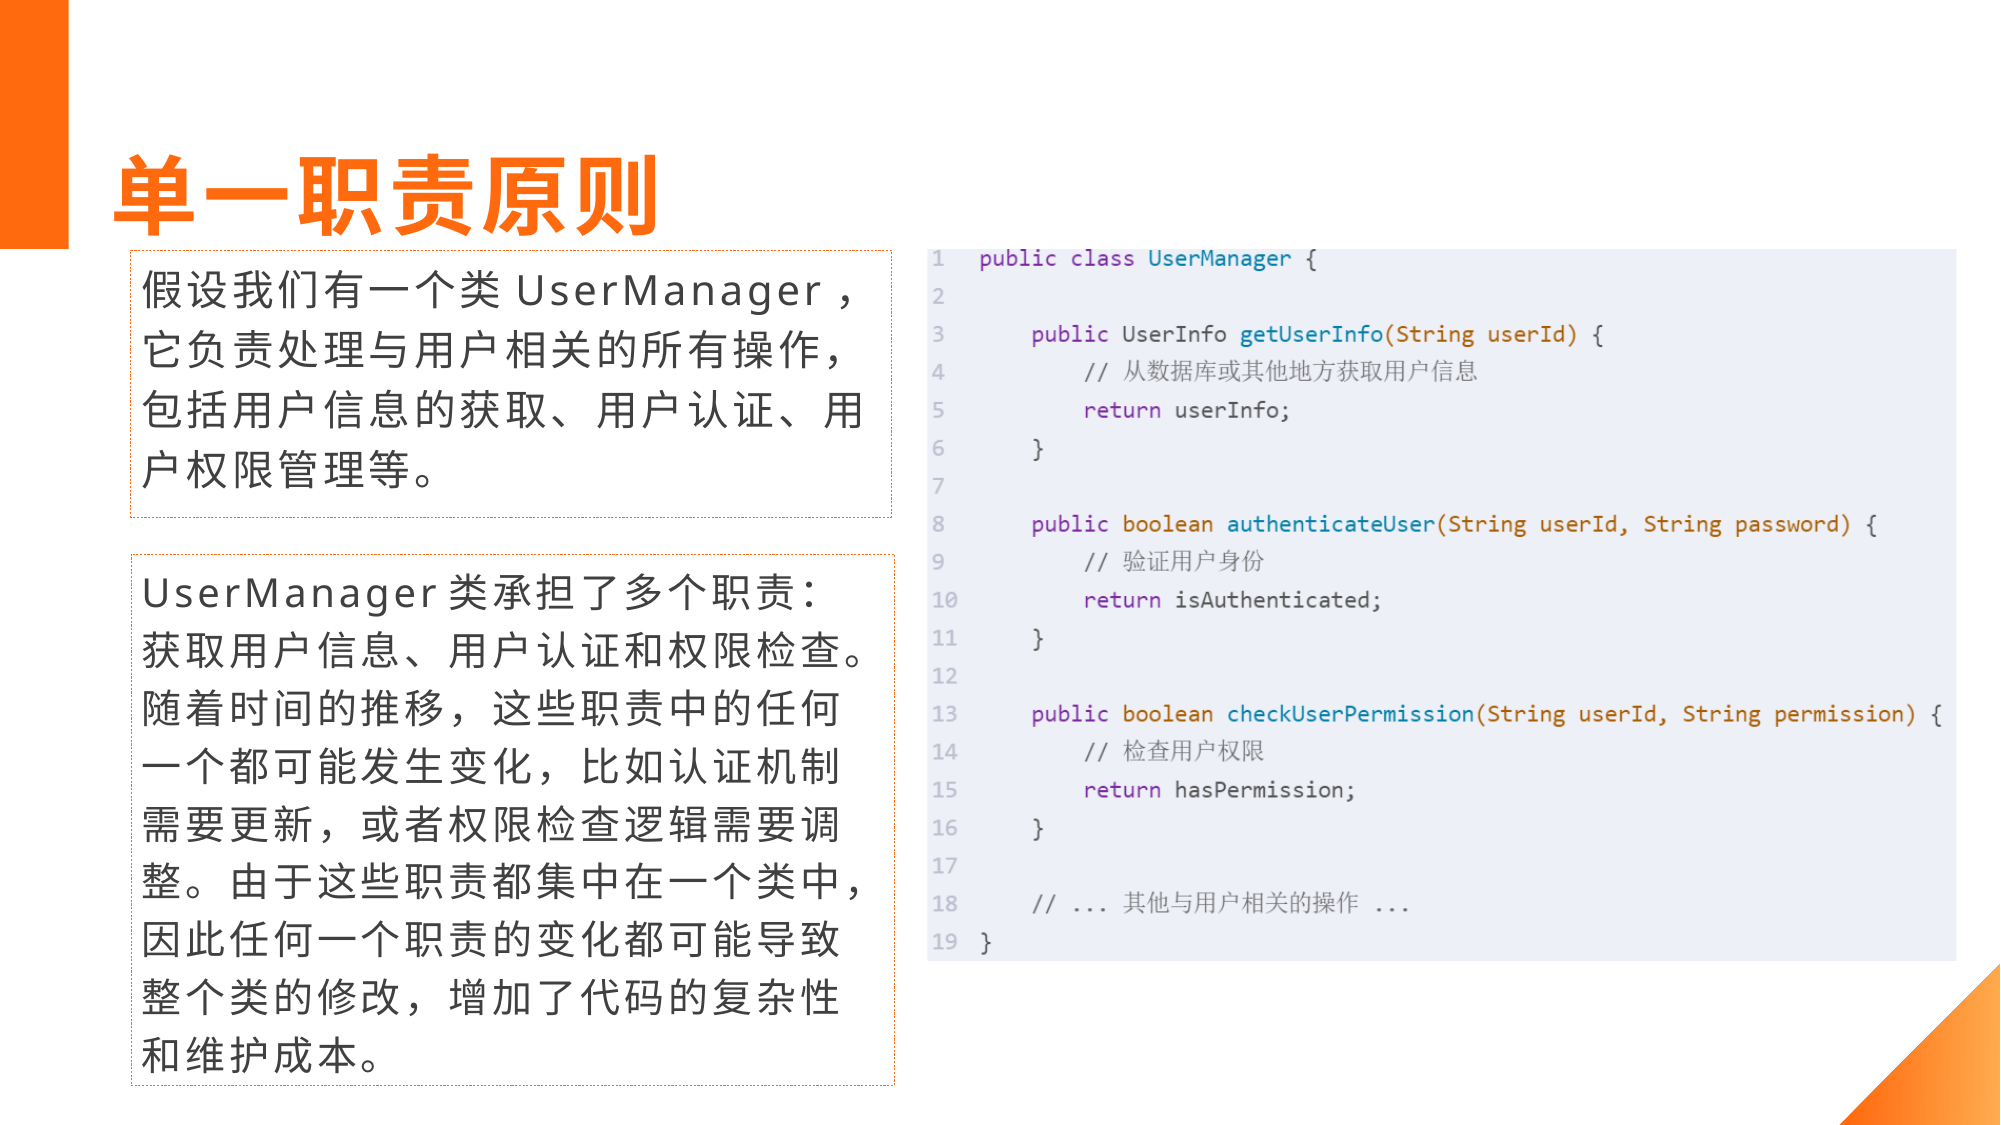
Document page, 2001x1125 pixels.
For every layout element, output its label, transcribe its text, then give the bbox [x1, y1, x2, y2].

text_box UserManager类承担了多个职责：获取用户信息、用户认证和权限检查。随着时间的推移，这些职责中的任何一个都可能发生变化，比如认证机制需要更新，或者权限检查逻辑需要调整。由于这些职责都集中在一个类中，因此任何一个职责的变化都可能导致整个类的修改，增加了代码的复杂性和维护成本。 [130, 553, 895, 1086]
picture [927, 249, 1957, 961]
text_box [0, 0, 70, 250]
text_box 假设我们有一个类UserManager，它负责处理与用户相关的所有操作，包括用户信息的获取、用户认证、用户权限管理等。 [130, 249, 892, 518]
text_box 单一职责原则 [99, 125, 775, 250]
